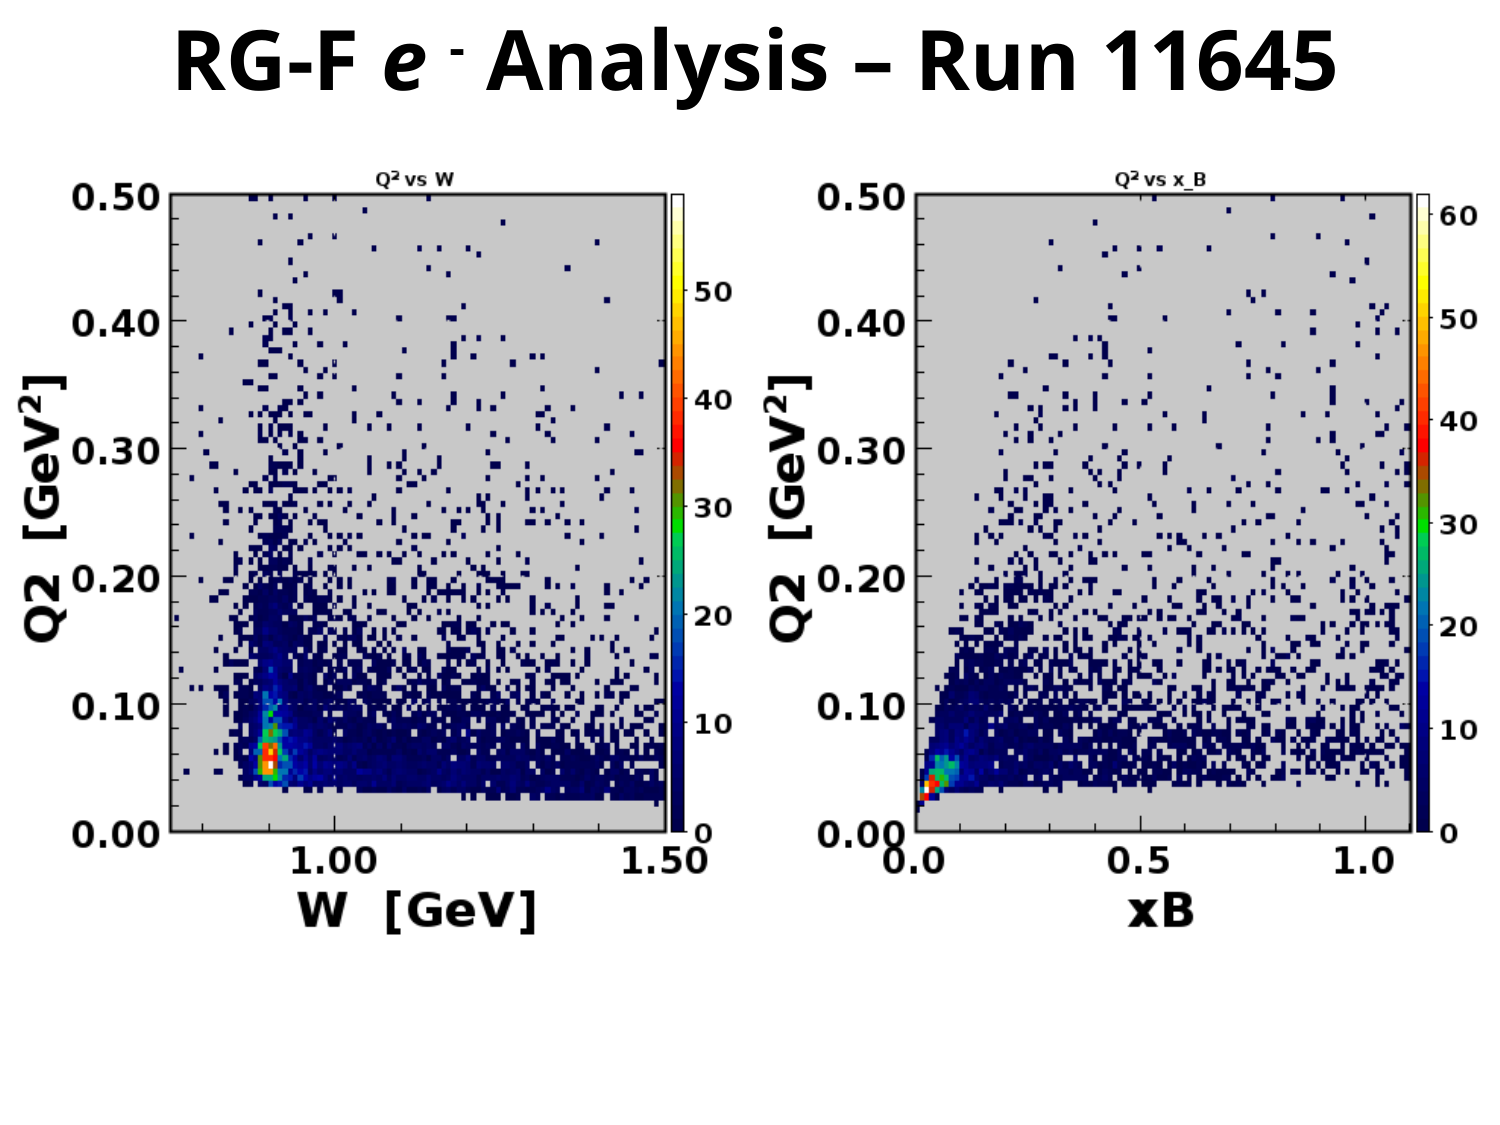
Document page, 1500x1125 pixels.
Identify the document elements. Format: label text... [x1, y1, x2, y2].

picture [0, 168, 1500, 953]
text_box RG-F e - Analysis – Run 11645 [157, 0, 1355, 115]
